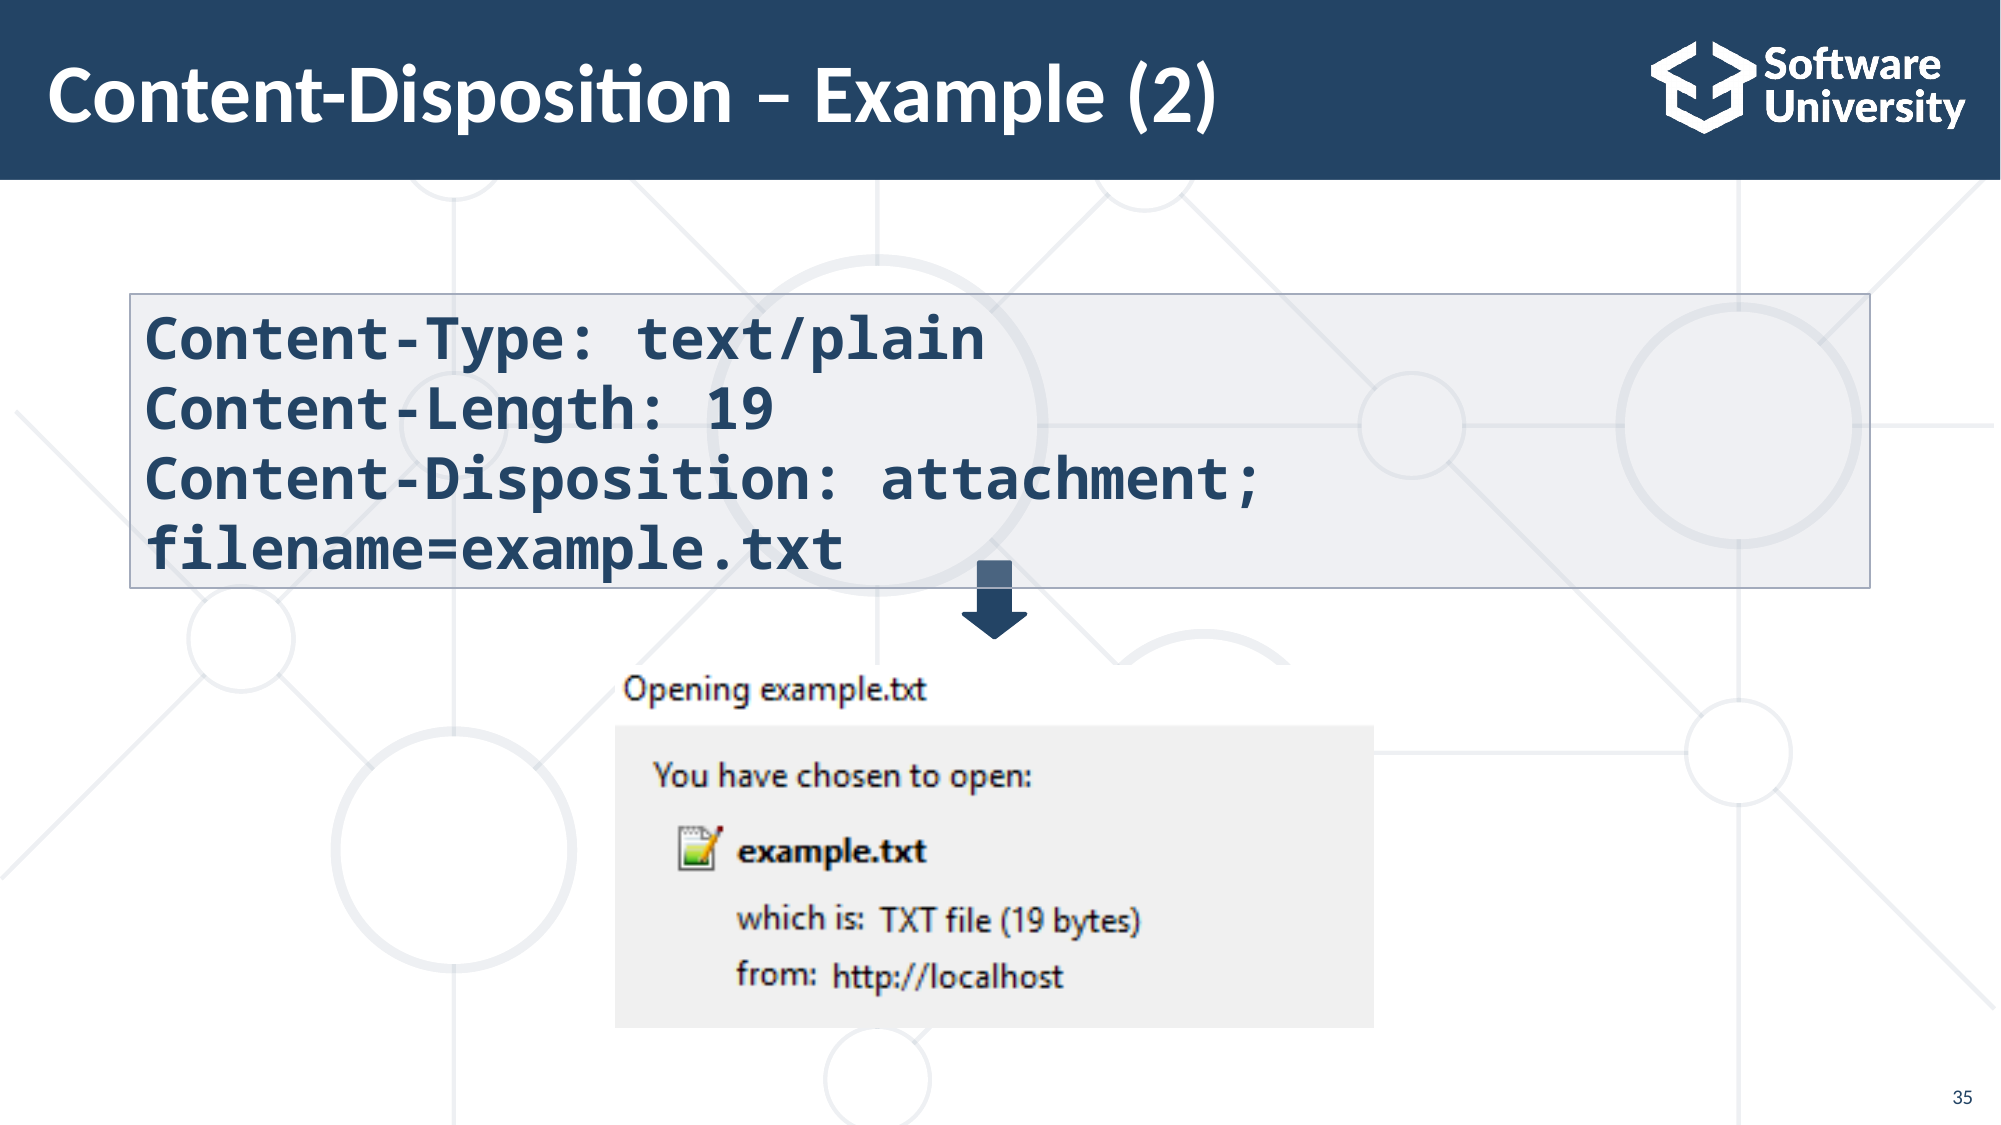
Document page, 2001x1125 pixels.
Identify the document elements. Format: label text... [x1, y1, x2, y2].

text_box Content-Type: text/plain Content-Length: 19 Content-Disposition: attachment; filename=example.txt [130, 293, 1870, 589]
text_box [961, 589, 1028, 640]
title Content-Disposition – Example (2) [31, 16, 1625, 162]
slide_number 35 [1927, 1067, 1989, 1117]
picture [615, 664, 1374, 1028]
picture [1651, 41, 1966, 134]
